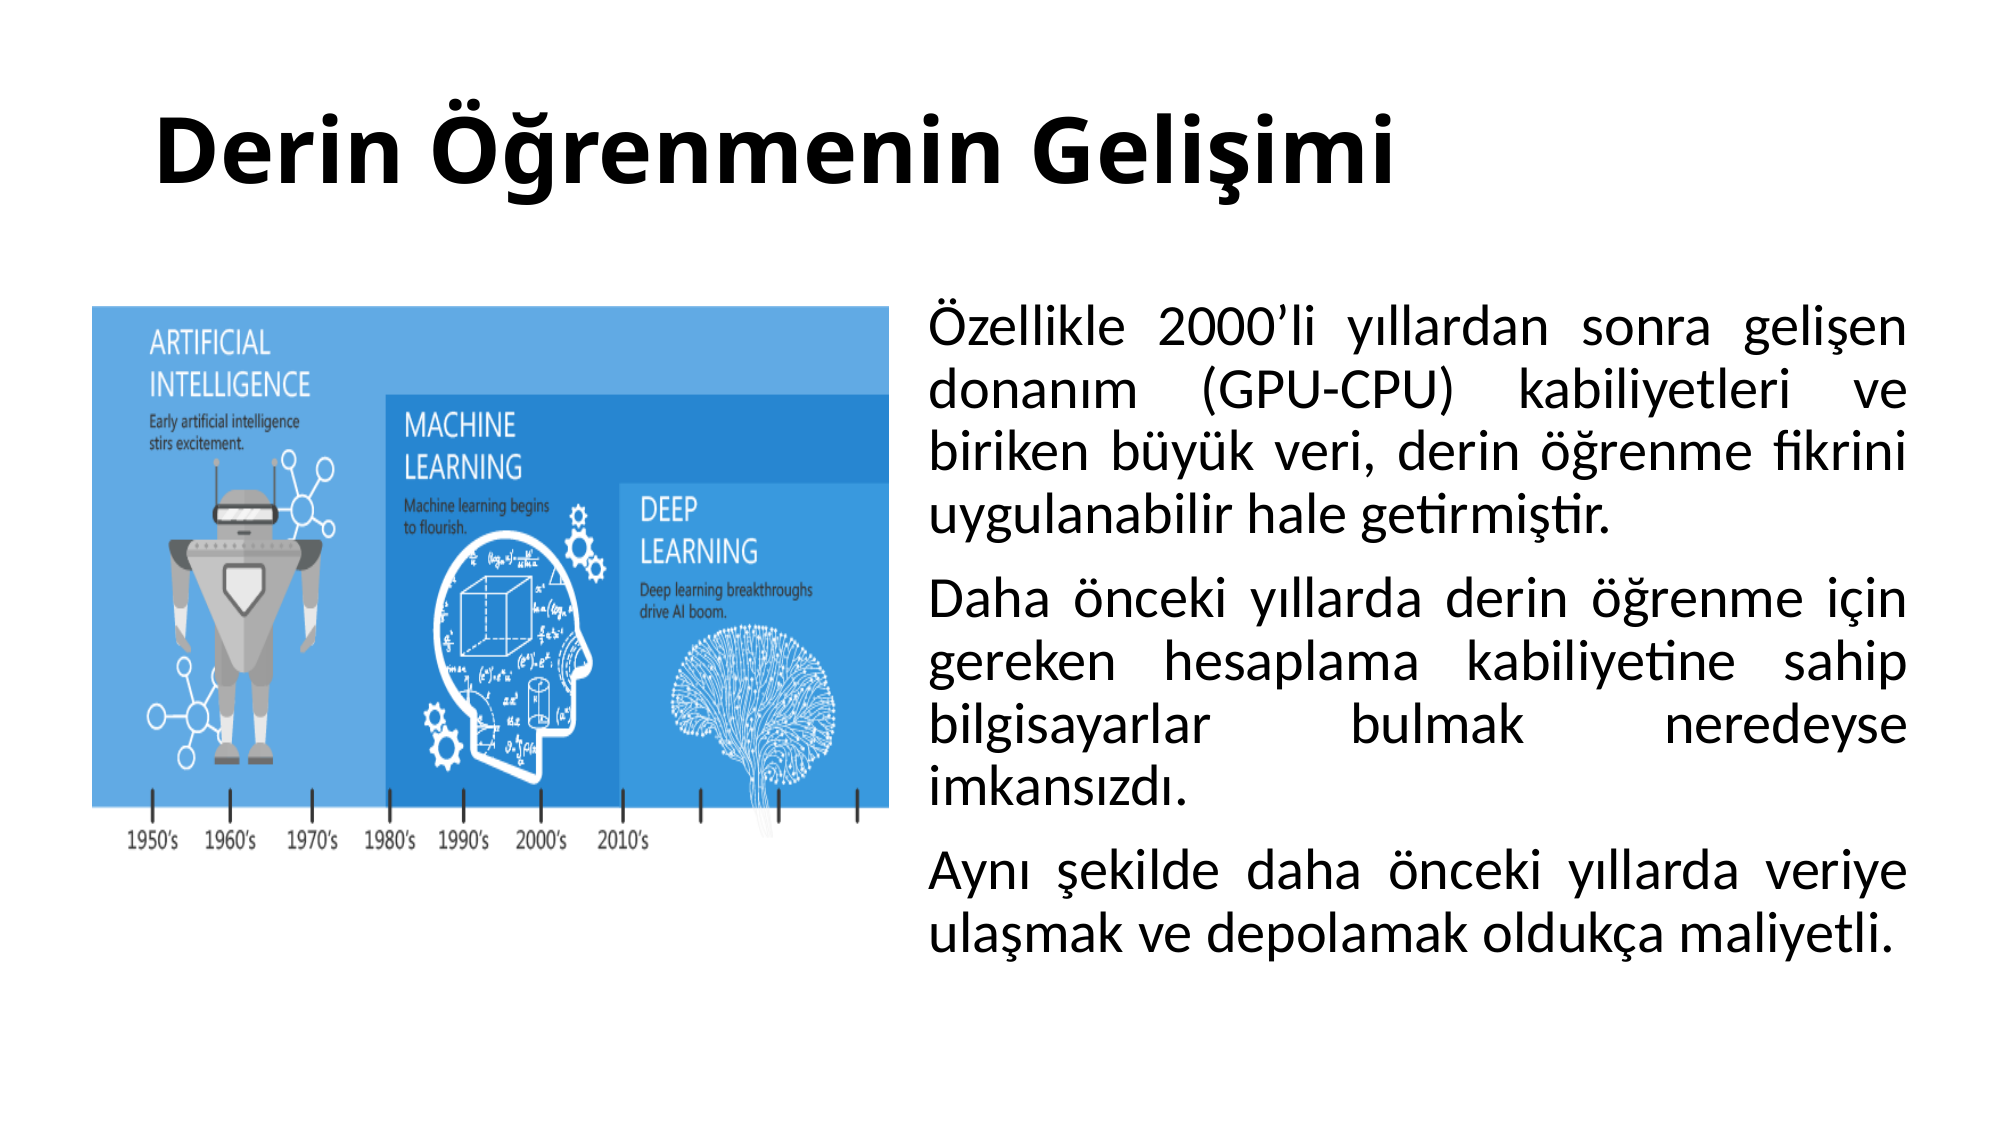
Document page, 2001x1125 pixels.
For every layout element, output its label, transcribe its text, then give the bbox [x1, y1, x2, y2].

list Özellikle 2000’li yıllardan sonra gelişen donanım (GPU-CPU) kabiliyetleri ve biriken büyük veri, derin öğrenme fikrini uygulanabilir hale getirmiştir. Daha önceki yıllarda derin öğrenme için gereken hesaplama kabiliyetine sahip bilgisayarlar bulmak neredeyse imkansızdı. Aynı şekilde daha önceki yıllarda veriye ulaşmak ve depolamak oldukça maliyetli. [913, 287, 1924, 1014]
picture [91, 306, 889, 852]
title Derin Öğrenmenin Gelişimi [137, 59, 1863, 249]
